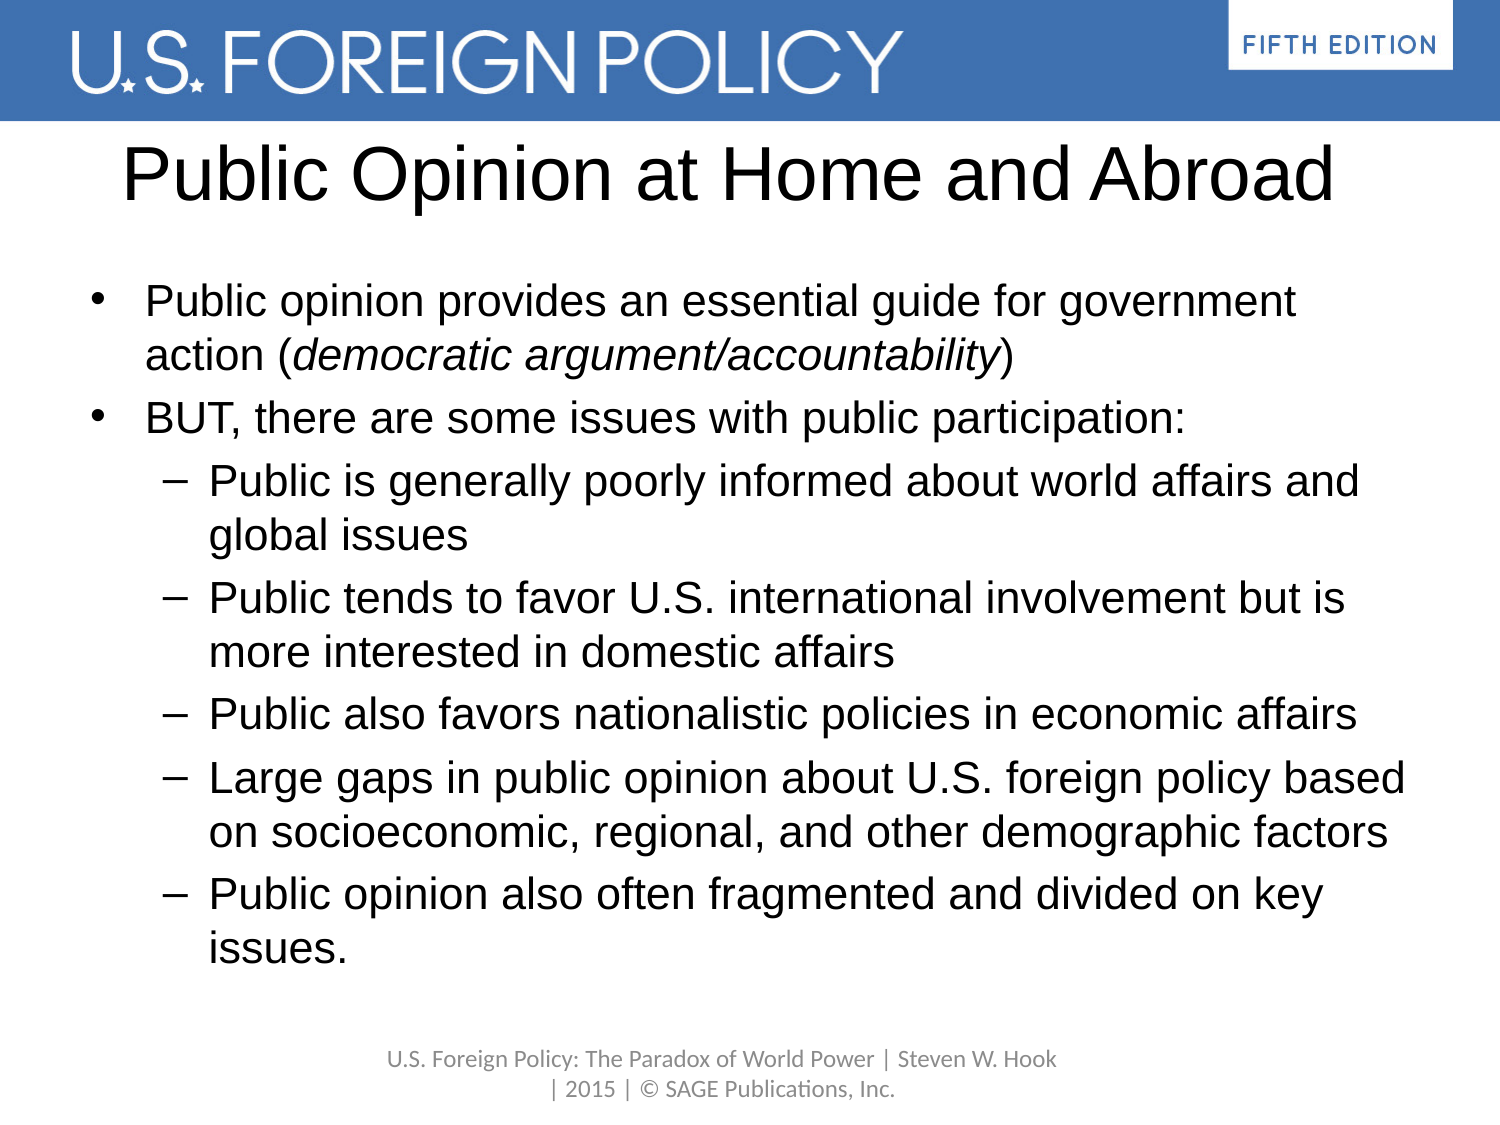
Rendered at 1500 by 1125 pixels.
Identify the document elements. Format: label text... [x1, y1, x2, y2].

footer U.S. Foreign Policy: The Paradox of World Power | Steven W. Hook | 2015 | © SAGE Publications, Inc. [369, 1042, 1075, 1103]
list Public opinion provides an essential guide for government action (democratic argument/accountability) BUT, there are some issues with public participation: Public is generally poorly informed about world affairs and global issues Public tends to favor U.S. international involvement but is more interested in domestic affairs Public also favors nationalistic policies in economic affairs Large gaps in public opinion about U.S. foreign policy based on socioeconomic, regional, and other demographic factors Public opinion also often fragmented and divided on key issues. [75, 263, 1425, 1007]
title Public Opinion at Home and Abroad [54, 76, 1405, 264]
picture [0, 0, 1500, 1125]
